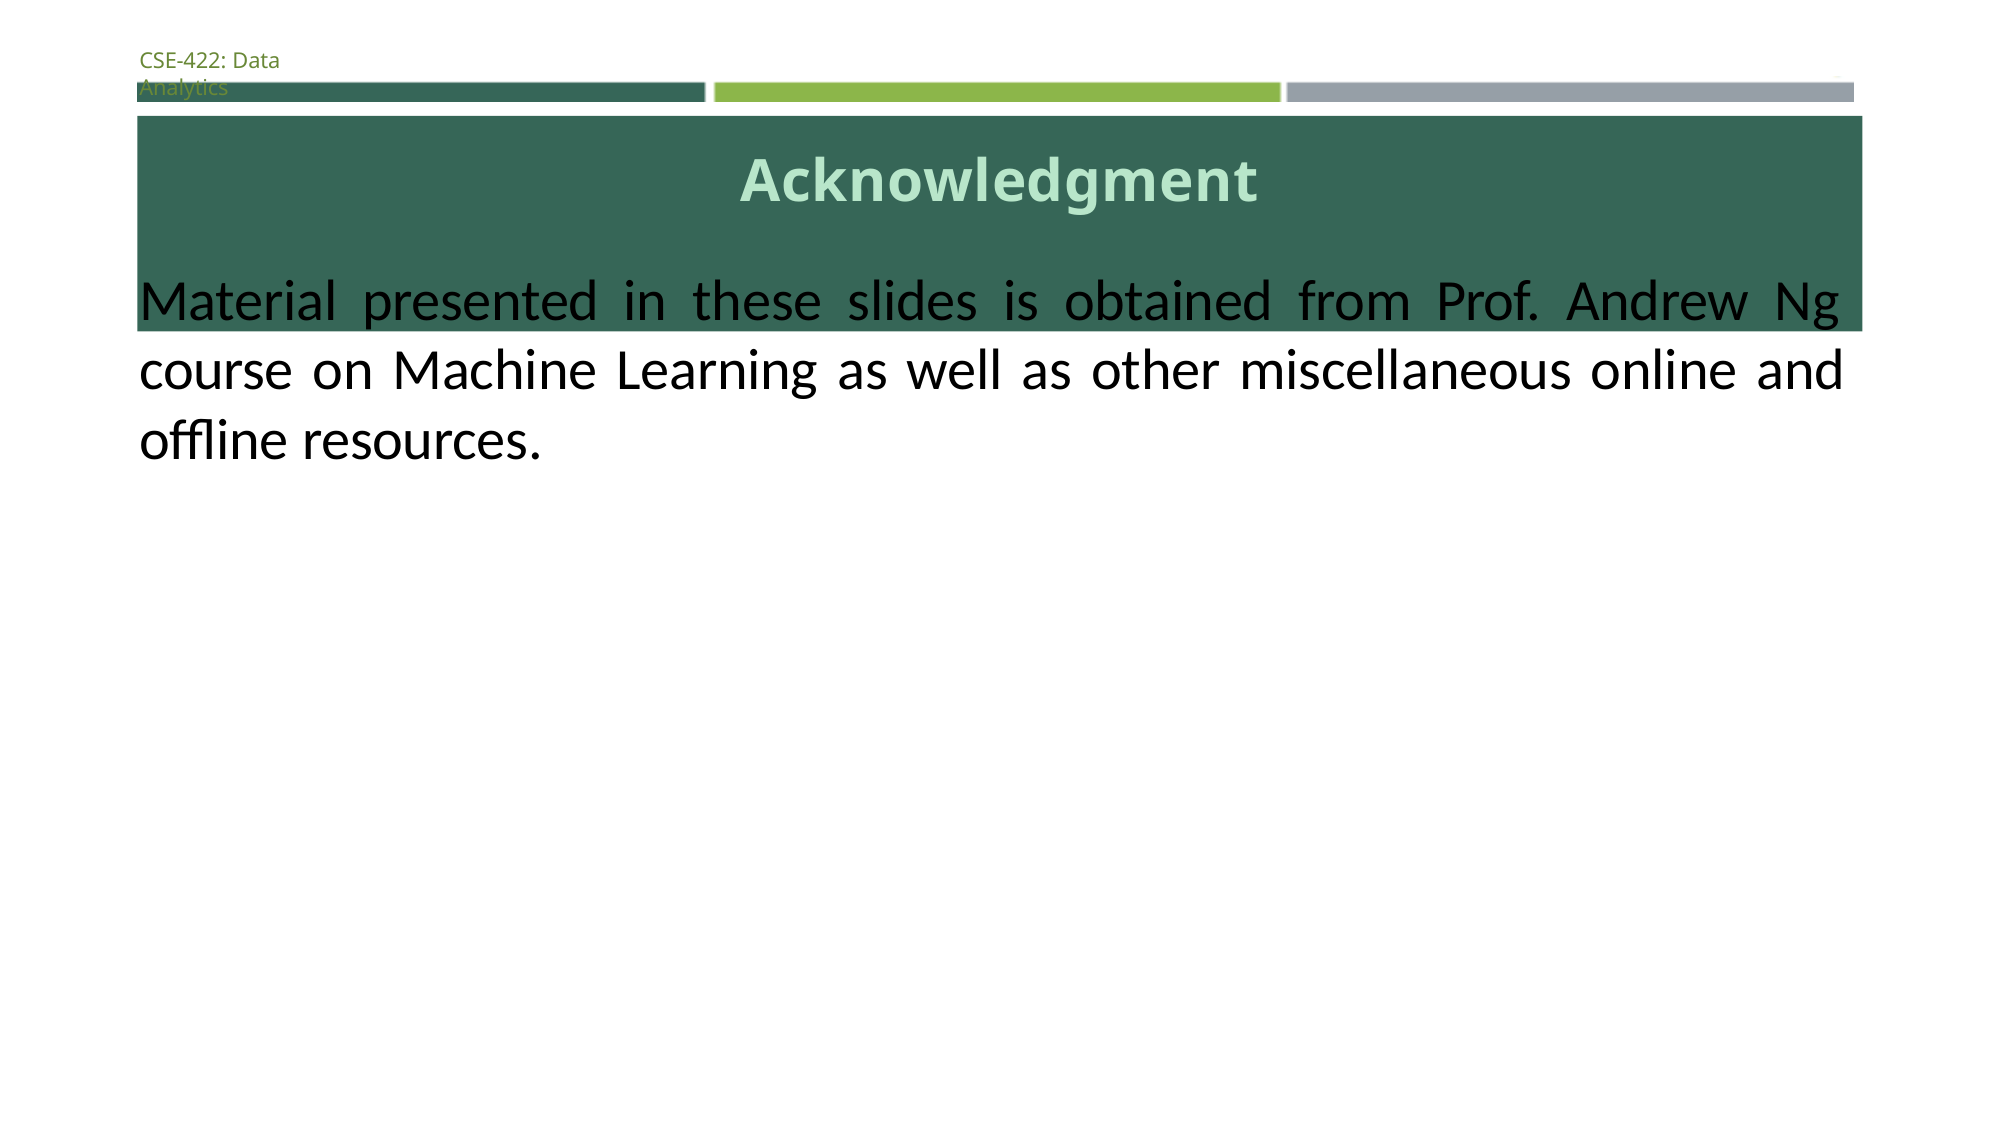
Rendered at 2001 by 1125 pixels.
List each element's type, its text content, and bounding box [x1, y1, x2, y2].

text_box Material presented in these slides is obtained from Prof. Andrew Ng course on Machine Learning as well as other miscellaneous online and offline resources. [137, 259, 1866, 472]
picture [137, 75, 1854, 102]
text_box CSE-422: Data Analytics [137, 44, 374, 75]
title Acknowledgment [137, 115, 1863, 259]
